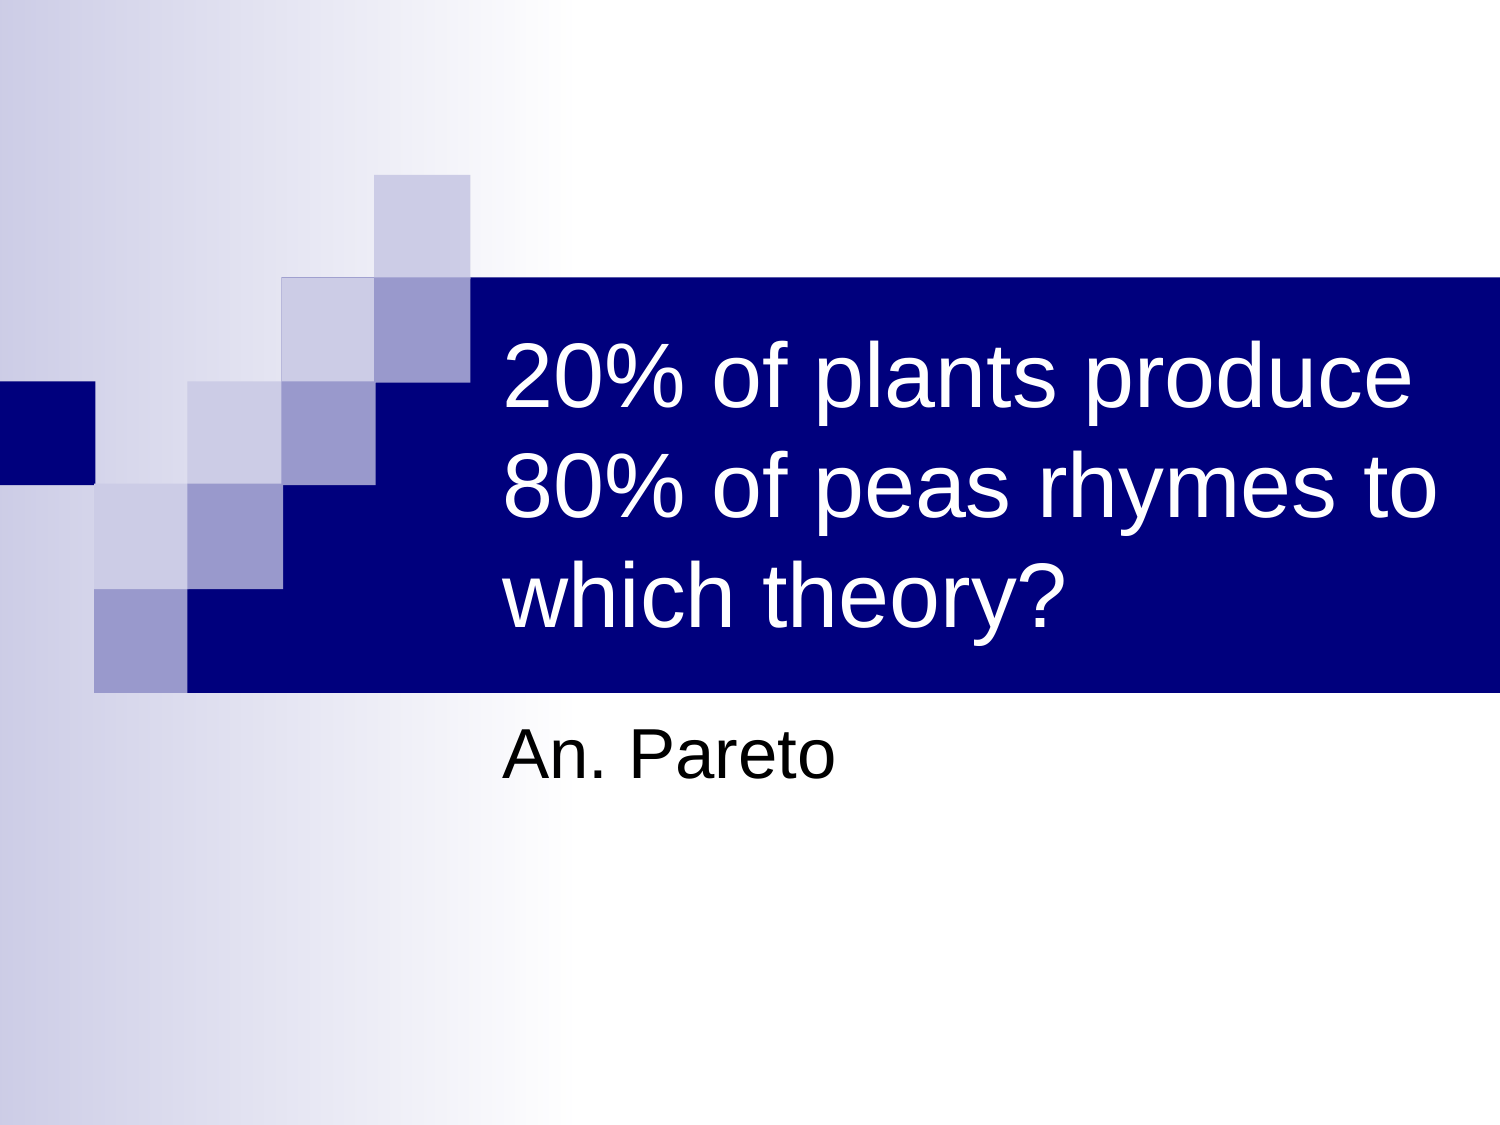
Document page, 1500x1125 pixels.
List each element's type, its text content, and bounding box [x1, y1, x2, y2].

subtitle An. Pareto [487, 699, 1476, 988]
title 20% of plants produce 80% of peas rhymes to which theory? [487, 299, 1476, 663]
